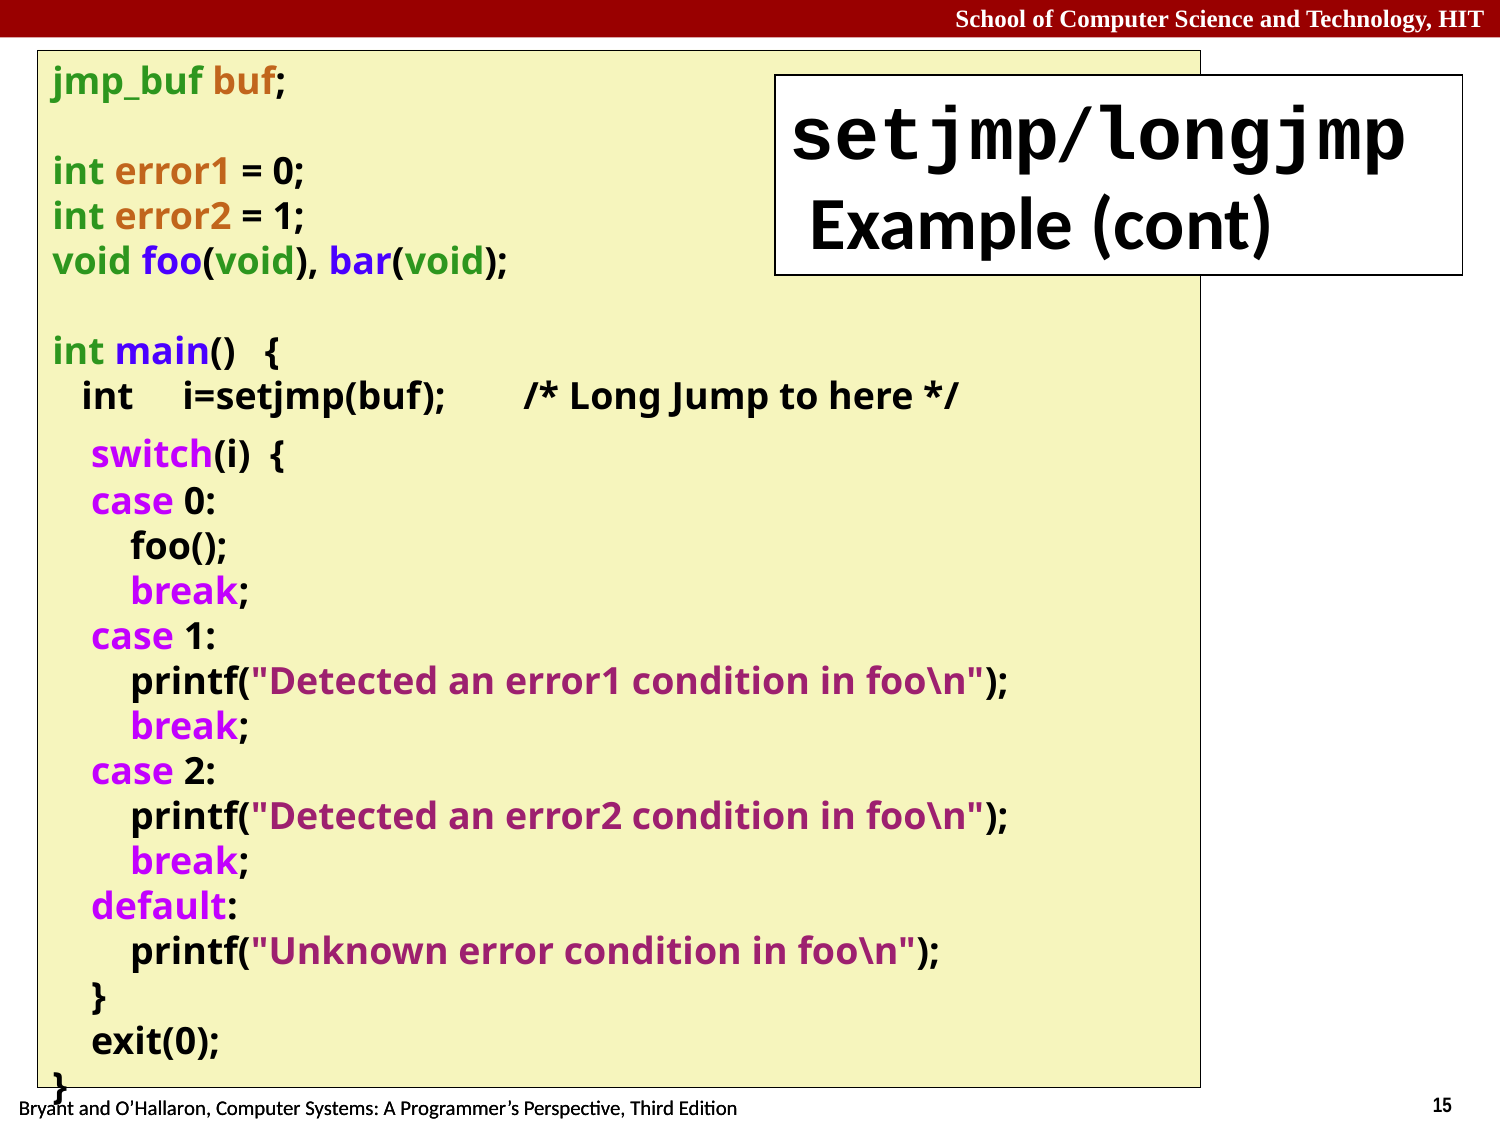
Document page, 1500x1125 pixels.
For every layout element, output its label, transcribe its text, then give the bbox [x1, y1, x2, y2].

title setjmp/longjmp Example (cont) [774, 74, 1463, 276]
text_box jmp_buf buf; int error1 = 0; int error2 = 1; void foo(void), bar(void); int main() { int i=setjmp(buf); /* Long Jump to here */ switch(i) { case 0: foo(); break; case 1: printf("Detected an error1 condition in foo\n"); break; case 2: printf("Detected an error2 condition in foo\n"); break; default: printf("Unknown error condition in foo\n"); } exit(0); } [37, 49, 1200, 1088]
